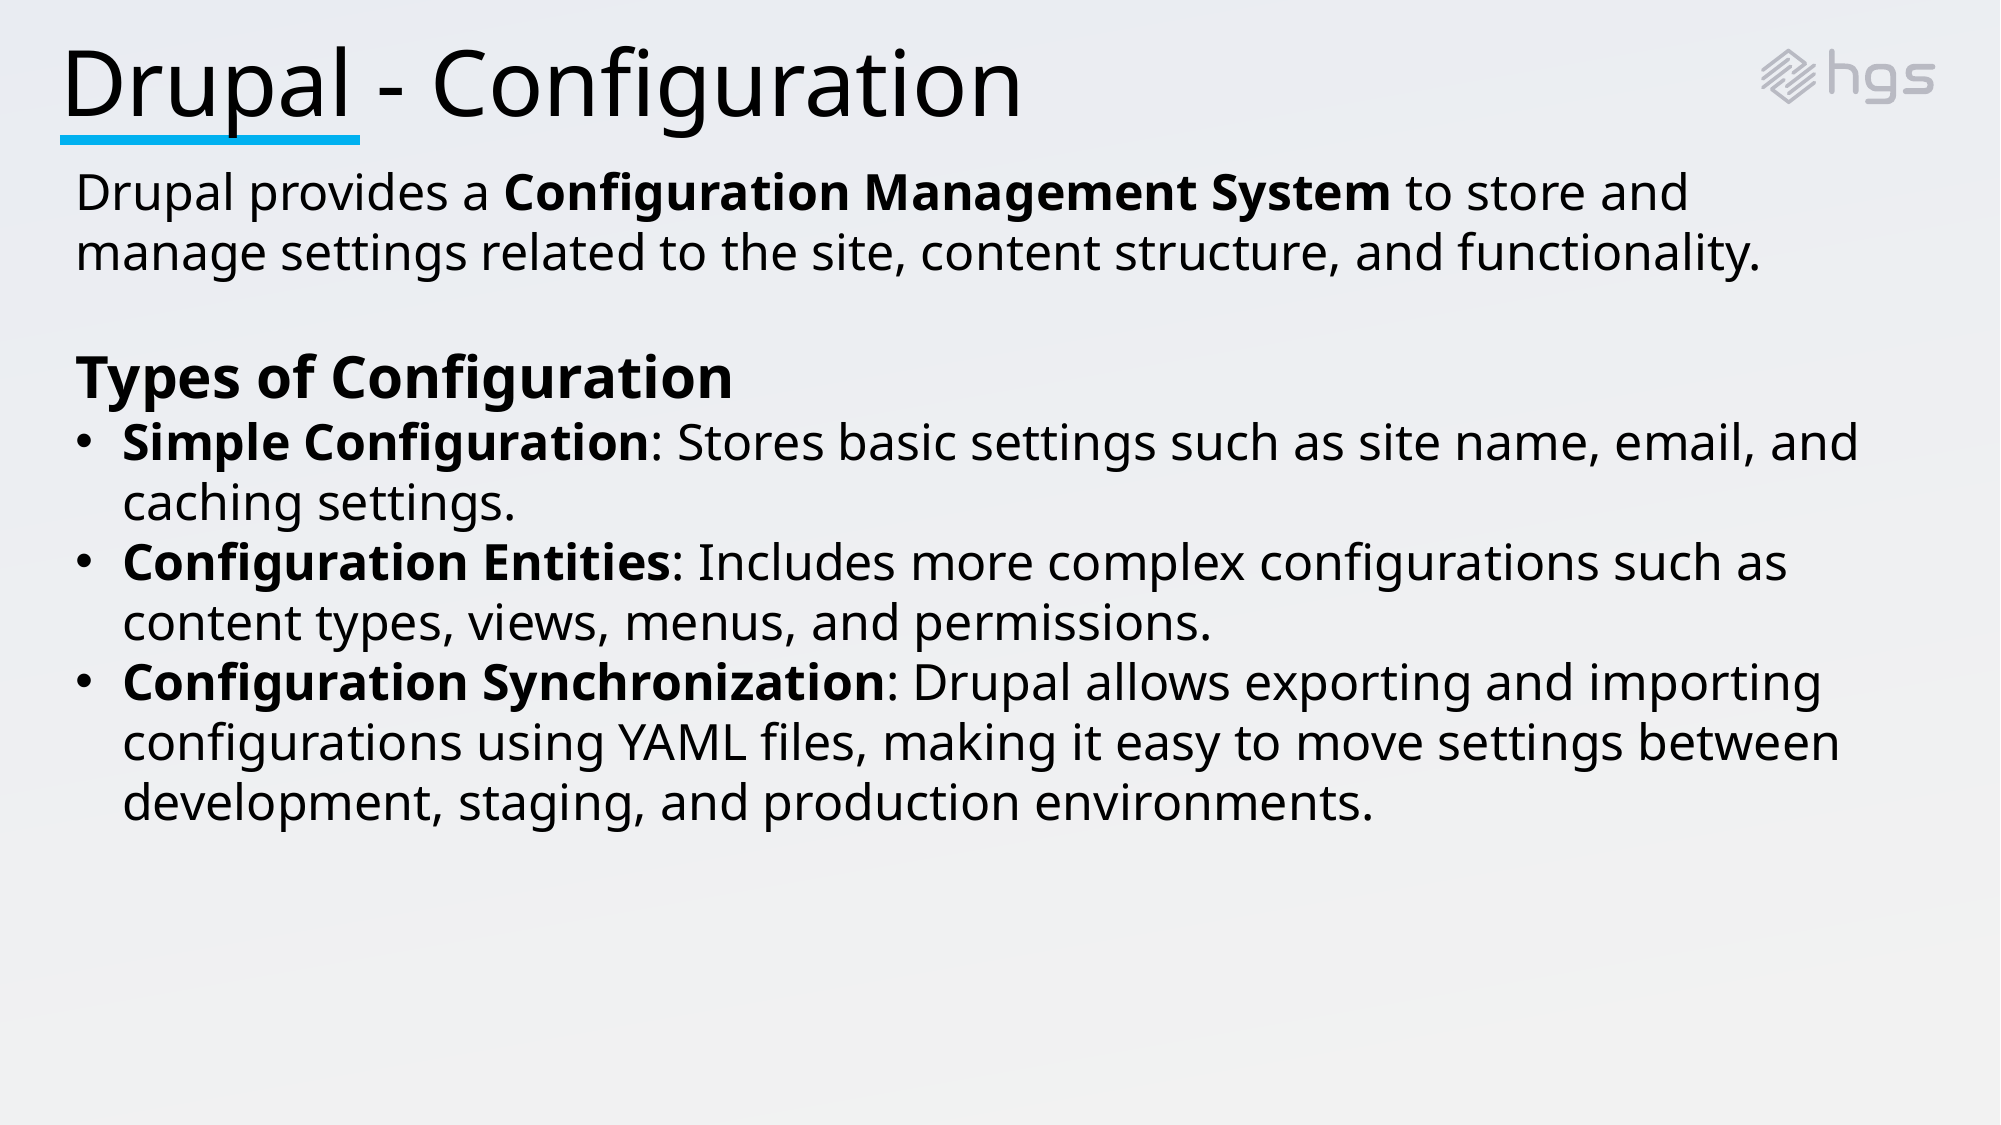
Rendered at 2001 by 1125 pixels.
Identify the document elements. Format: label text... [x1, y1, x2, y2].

text_box Drupal provides a Configuration Management System to store and manage settings related to the site, content structure, and functionality. Types of Configuration Simple Configuration: Stores basic settings such as site name, email, and caching settings. Configuration Entities: Includes more complex configurations such as content types, views, menus, and permissions. Configuration Synchronization: Drupal allows exporting and importing configurations using YAML files, making it easy to move settings between development, staging, and production environments. [60, 152, 1902, 898]
title Drupal - Configuration [60, 37, 1725, 116]
